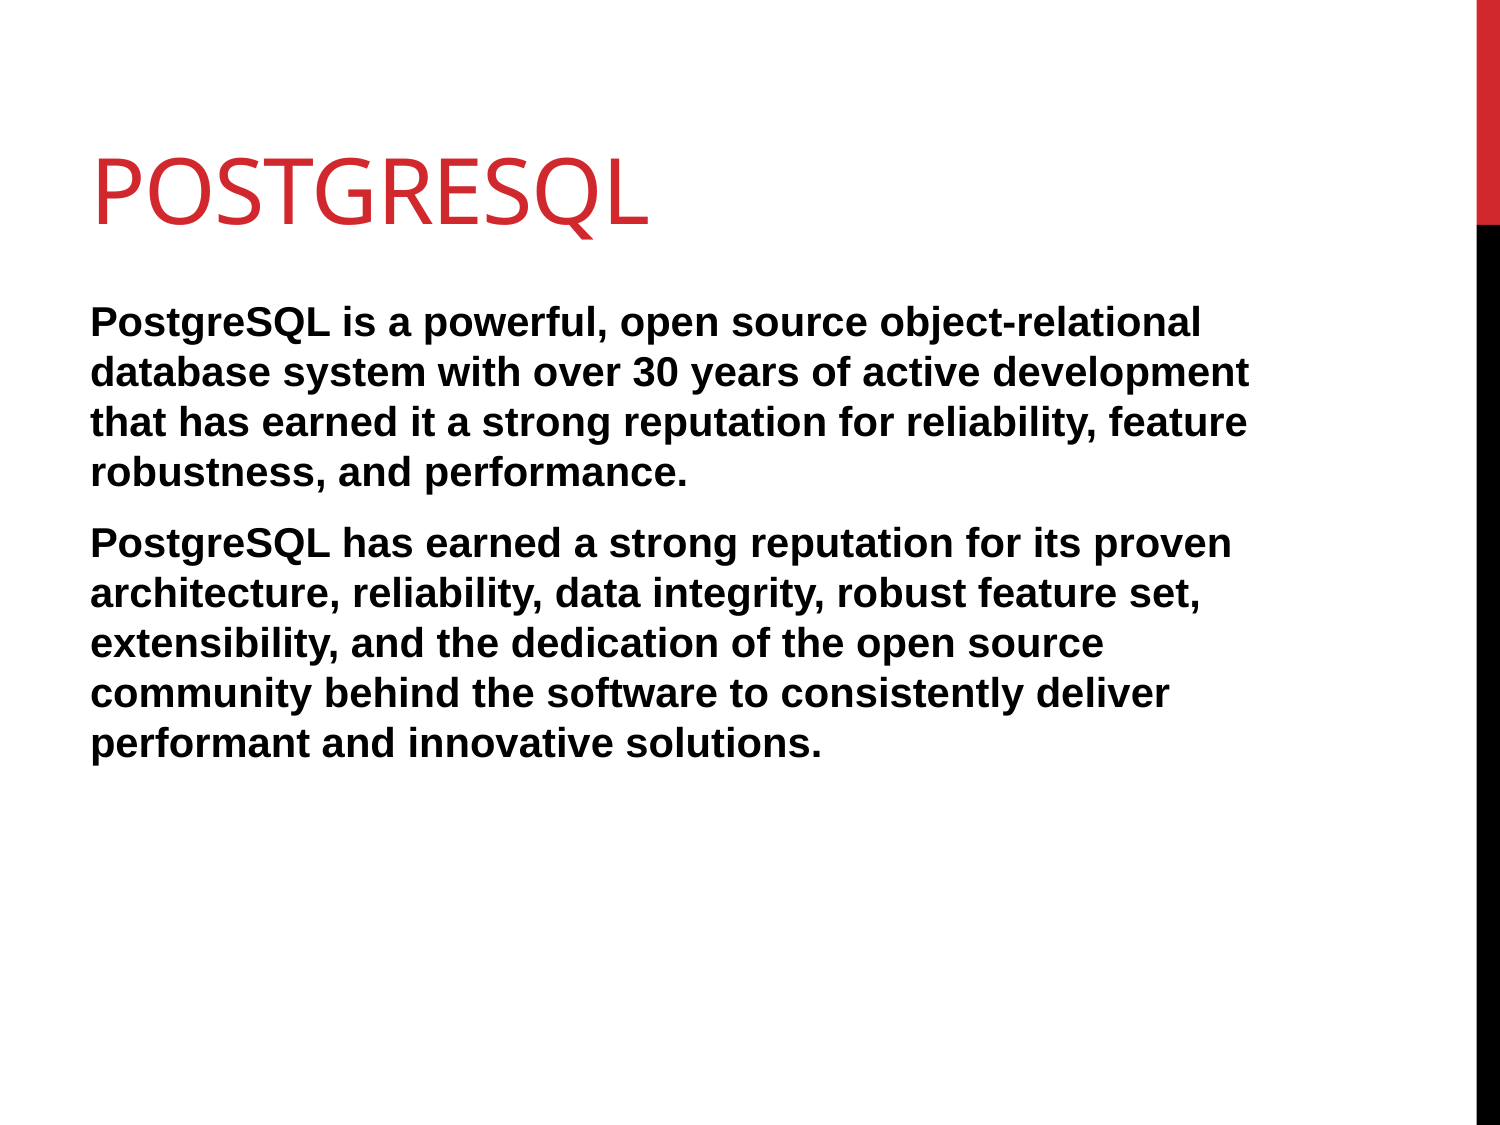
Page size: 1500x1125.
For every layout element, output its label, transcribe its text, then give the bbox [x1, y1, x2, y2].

list PostgreSQL is a powerful, open source object-relational database system with over 30 years of active development that has earned it a strong reputation for reliability, feature robustness, and performance. PostgreSQL has earned a strong reputation for its proven architecture, reliability, data integrity, robust feature set, extensibility, and the dedication of the open source community behind the software to consistently deliver performant and innovative solutions. [75, 287, 1325, 1005]
title PostgreSQL [75, 25, 1025, 250]
